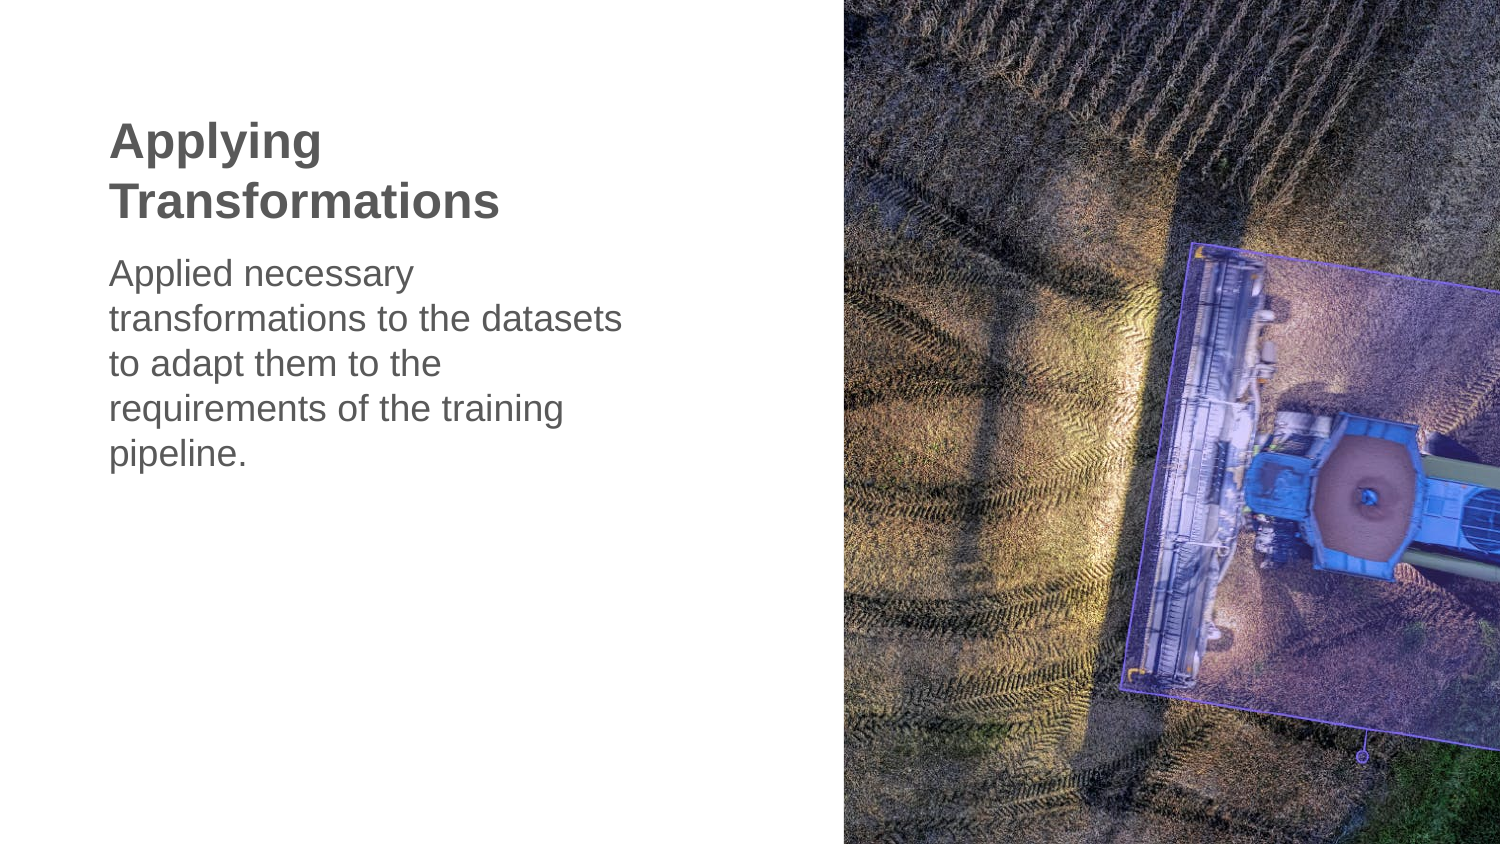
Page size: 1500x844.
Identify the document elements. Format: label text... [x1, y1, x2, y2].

text_box Applied necessary transformations to the datasets to adapt them to the requirements of the training pipeline. [93, 234, 657, 657]
text_box Applying Transformations [93, 93, 657, 188]
picture [843, 0, 1500, 844]
